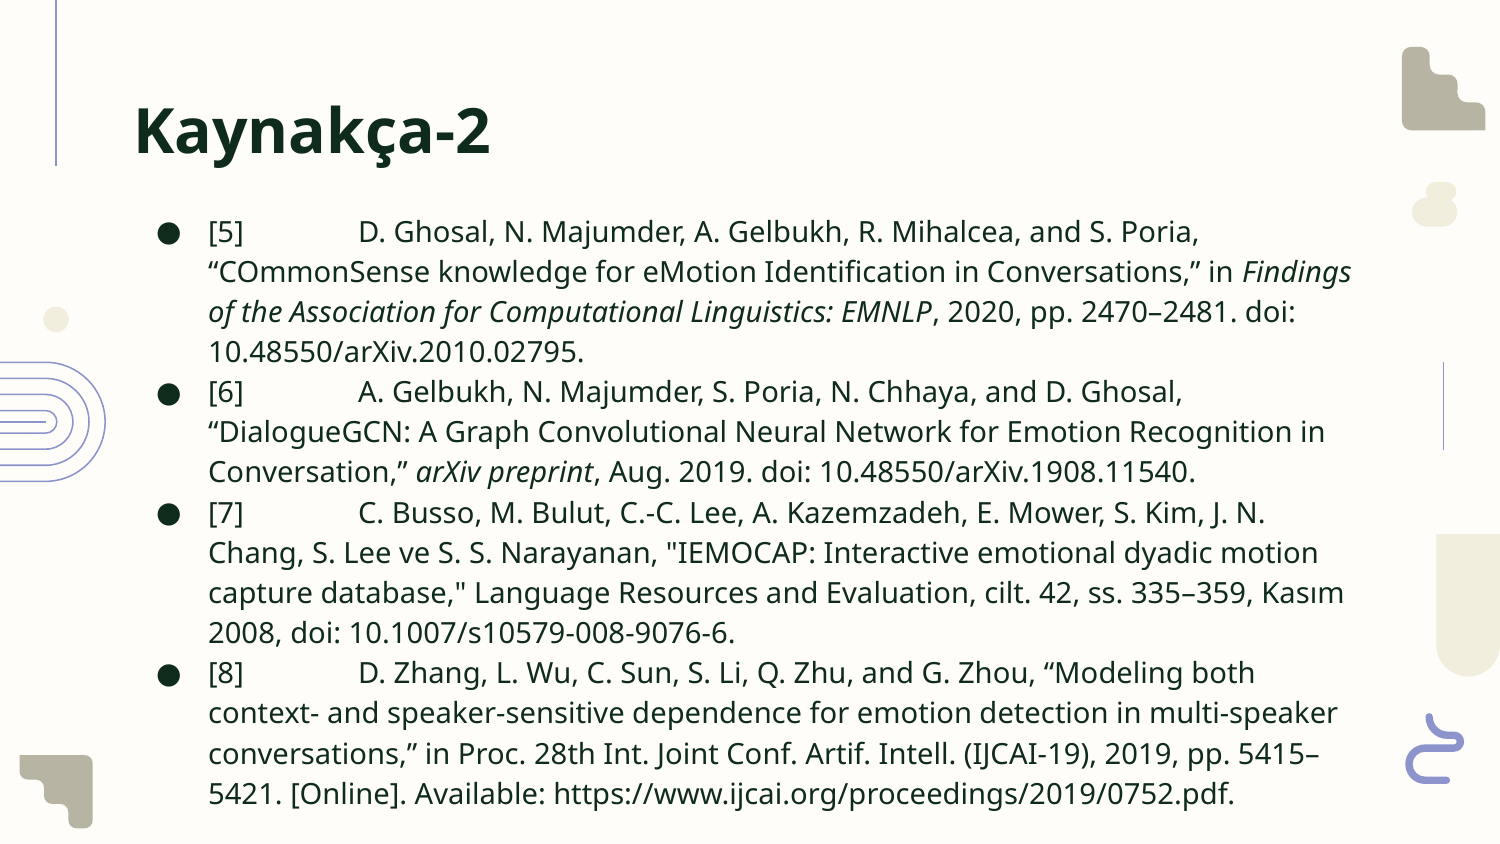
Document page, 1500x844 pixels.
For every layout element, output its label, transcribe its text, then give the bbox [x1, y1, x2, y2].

title Kaynakça-2 [118, 76, 1382, 181]
list [5] D. Ghosal, N. Majumder, A. Gelbukh, R. Mihalcea, and S. Poria, “COmmonSense knowledge for eMotion Identification in Conversations,” in Findings of the Association for Computational Linguistics: EMNLP, 2020, pp. 2470–2481. doi: 10.48550/arXiv.2010.02795. [6] A. Gelbukh, N. Majumder, S. Poria, N. Chhaya, and D. Ghosal, “DialogueGCN: A Graph Convolutional Neural Network for Emotion Recognition in Conversation,” arXiv preprint, Aug. 2019. doi: 10.48550/arXiv.1908.11540. [7] C. Busso, M. Bulut, C.-C. Lee, A. Kazemzadeh, E. Mower, S. Kim, J. N. Chang, S. Lee ve S. S. Narayanan, "IEMOCAP: Interactive emotional dyadic motion capture database," Language Resources and Evaluation, cilt. 42, ss. 335–359, Kasım 2008, doi: 10.1007/s10579-008-9076-6. [8] D. Zhang, L. Wu, C. Sun, S. Li, Q. Zhu, and G. Zhou, “Modeling both context- and speaker-sensitive dependence for emotion detection in multi-speaker conversations,” in Proc. 28th Int. Joint Conf. Artif. Intell. (IJCAI-19), 2019, pp. 5415–5421. [Online]. Available: https://www.ijcai.org/proceedings/2019/0752.pdf. [118, 192, 1382, 259]
